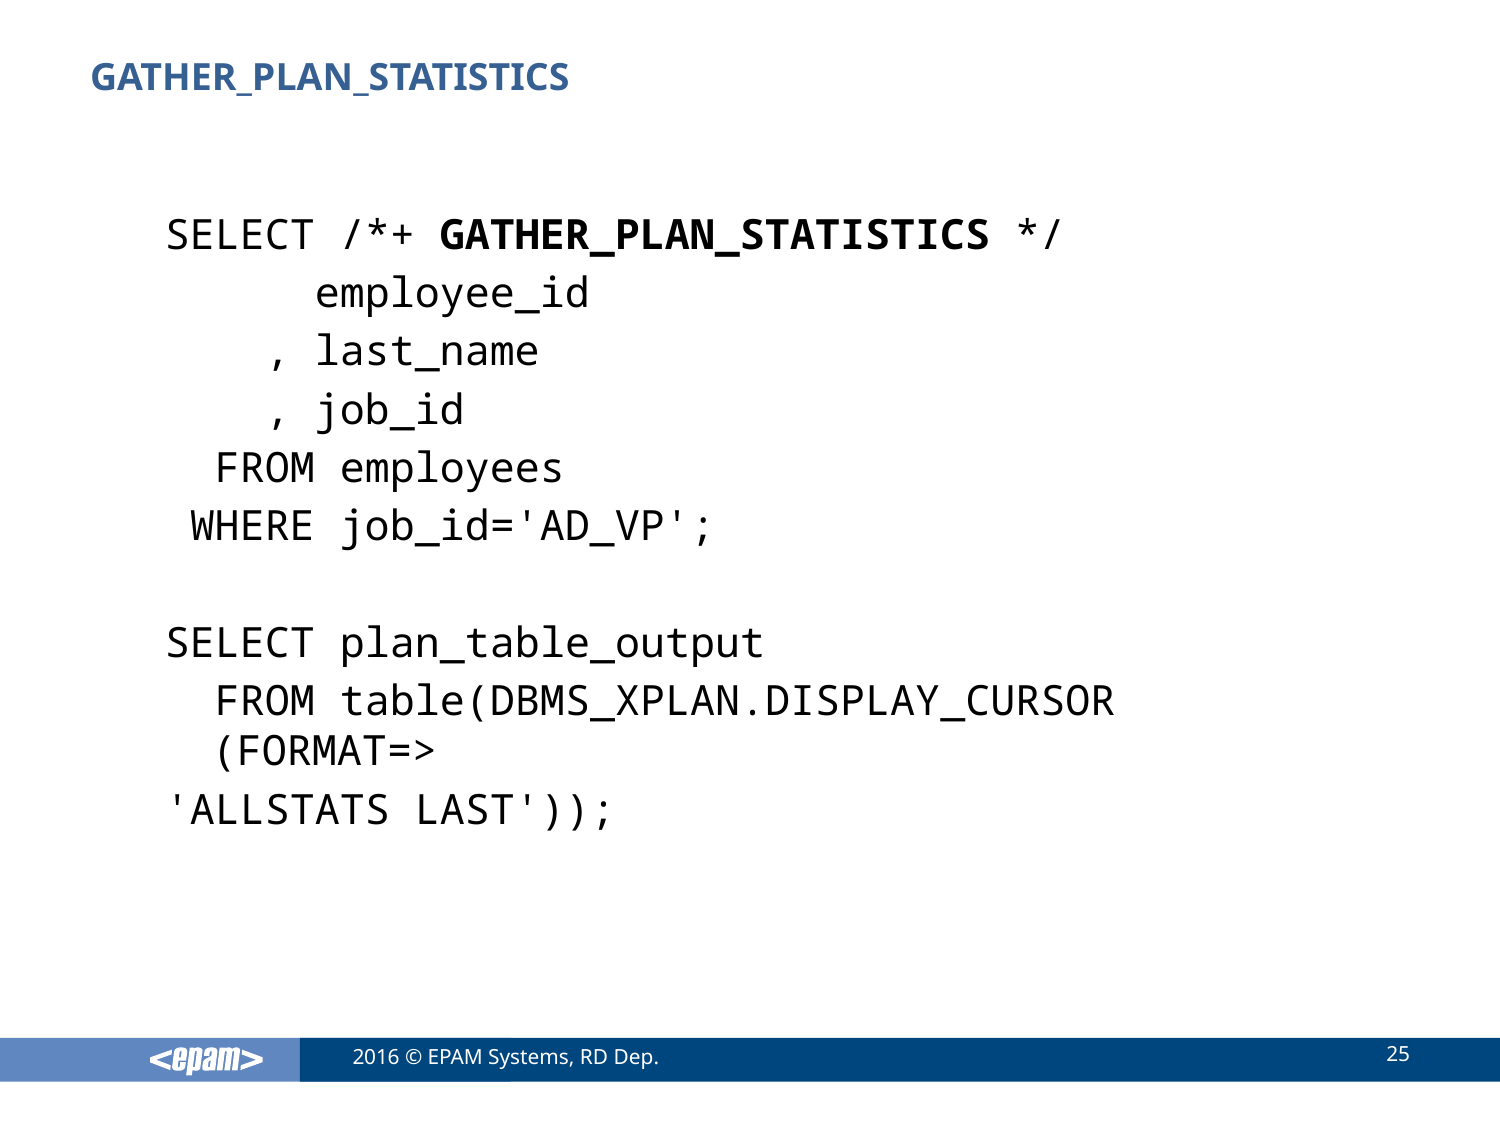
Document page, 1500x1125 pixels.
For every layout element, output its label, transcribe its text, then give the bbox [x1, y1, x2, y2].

list SELECT /*+ GATHER_PLAN_STATISTICS */ employee_id , last_name , job_id FROM employees WHERE job_id='AD_VP'; SELECT plan_table_output FROM table(DBMS_XPLAN.DISPLAY_CURSOR (FORMAT=> 'ALLSTATS LAST')); [150, 200, 1350, 988]
slide_number 25 [1262, 1025, 1425, 1085]
footer 2016 © EPAM Systems, RD Dep. [337, 1028, 738, 1088]
title GATHER_PLAN_STATISTICS [75, 45, 1425, 163]
